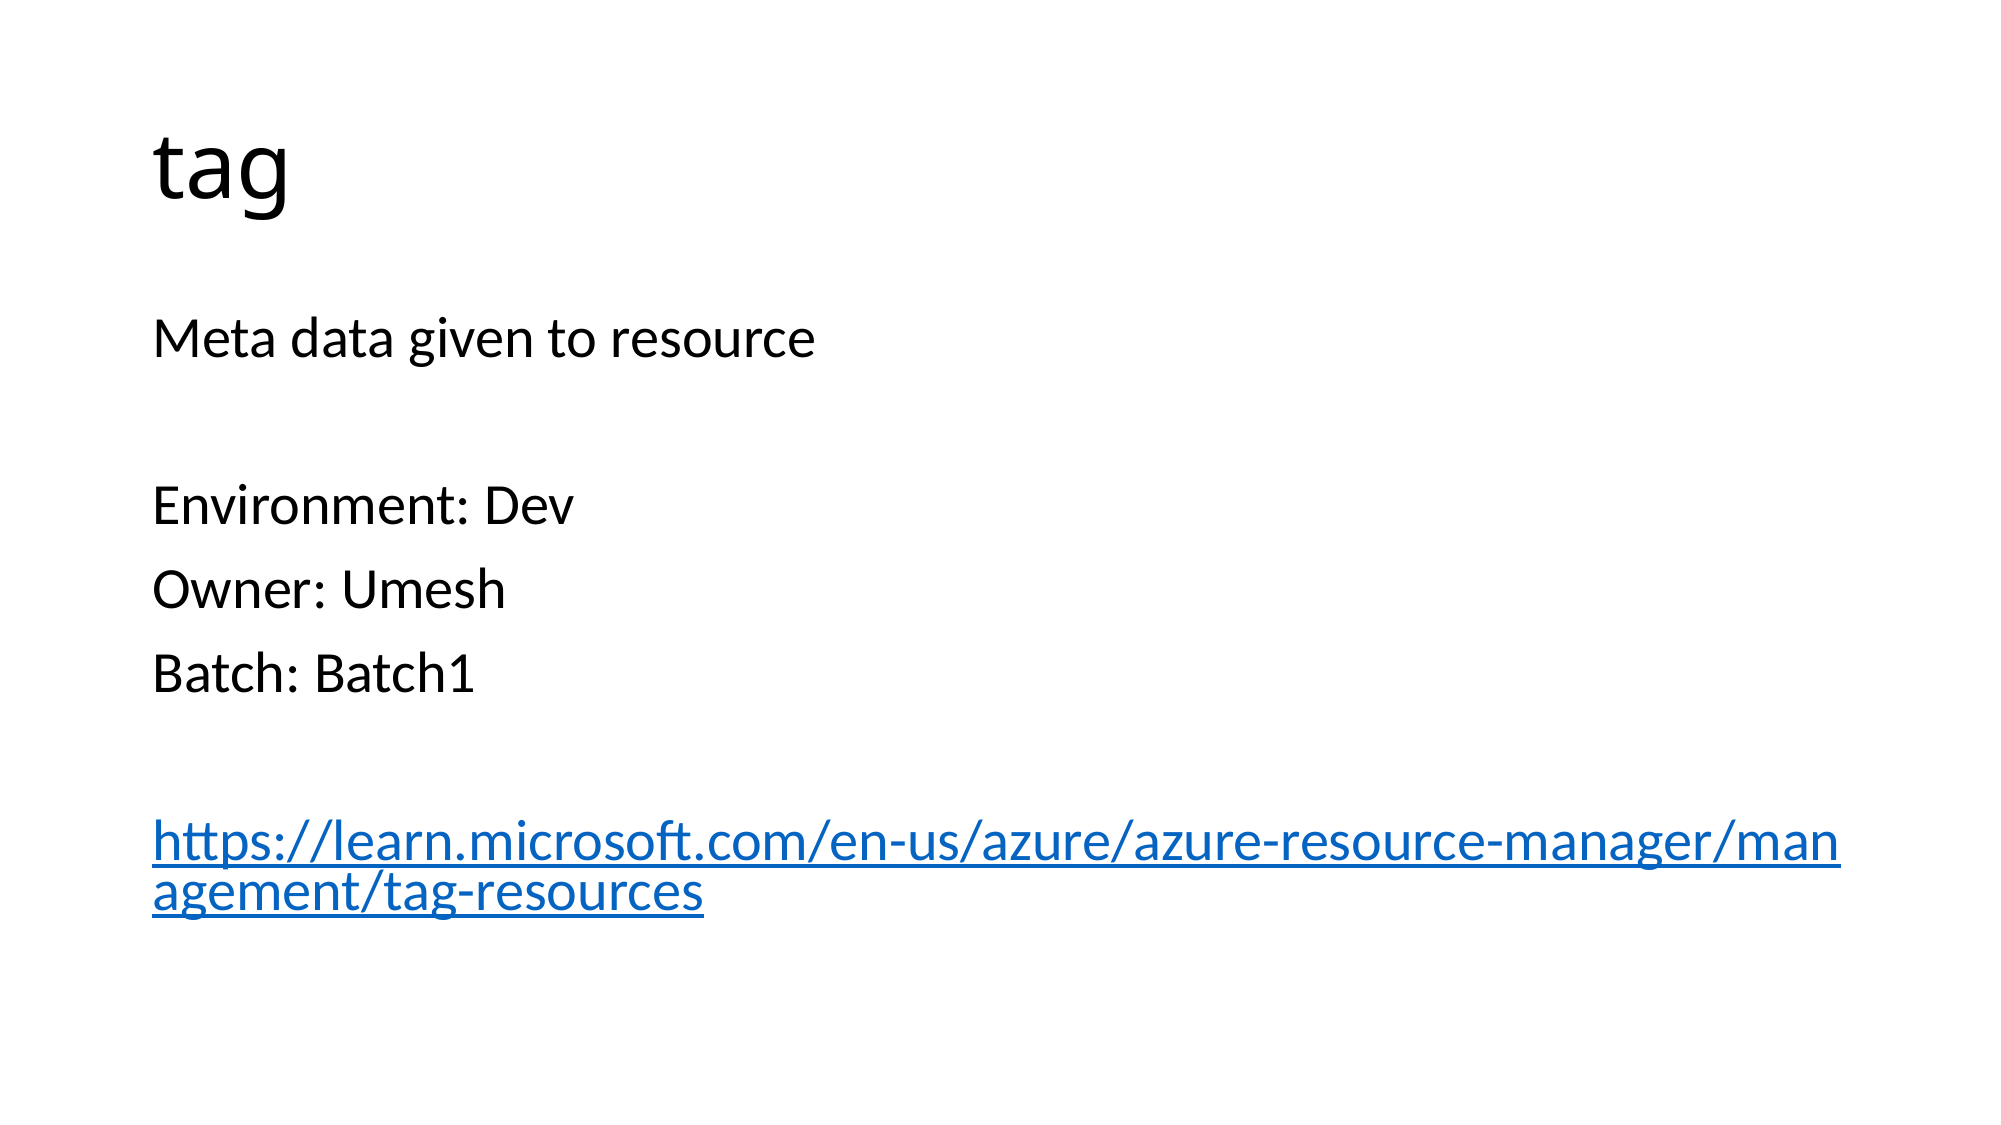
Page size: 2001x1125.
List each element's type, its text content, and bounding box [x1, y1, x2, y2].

title tag [137, 59, 1863, 278]
list Meta data given to resource Environment: Dev Owner: Umesh Batch: Batch1 https://learn.microsoft.com/en-us/azure/azure-resource-manager/management/tag-resources [137, 299, 1863, 1014]
